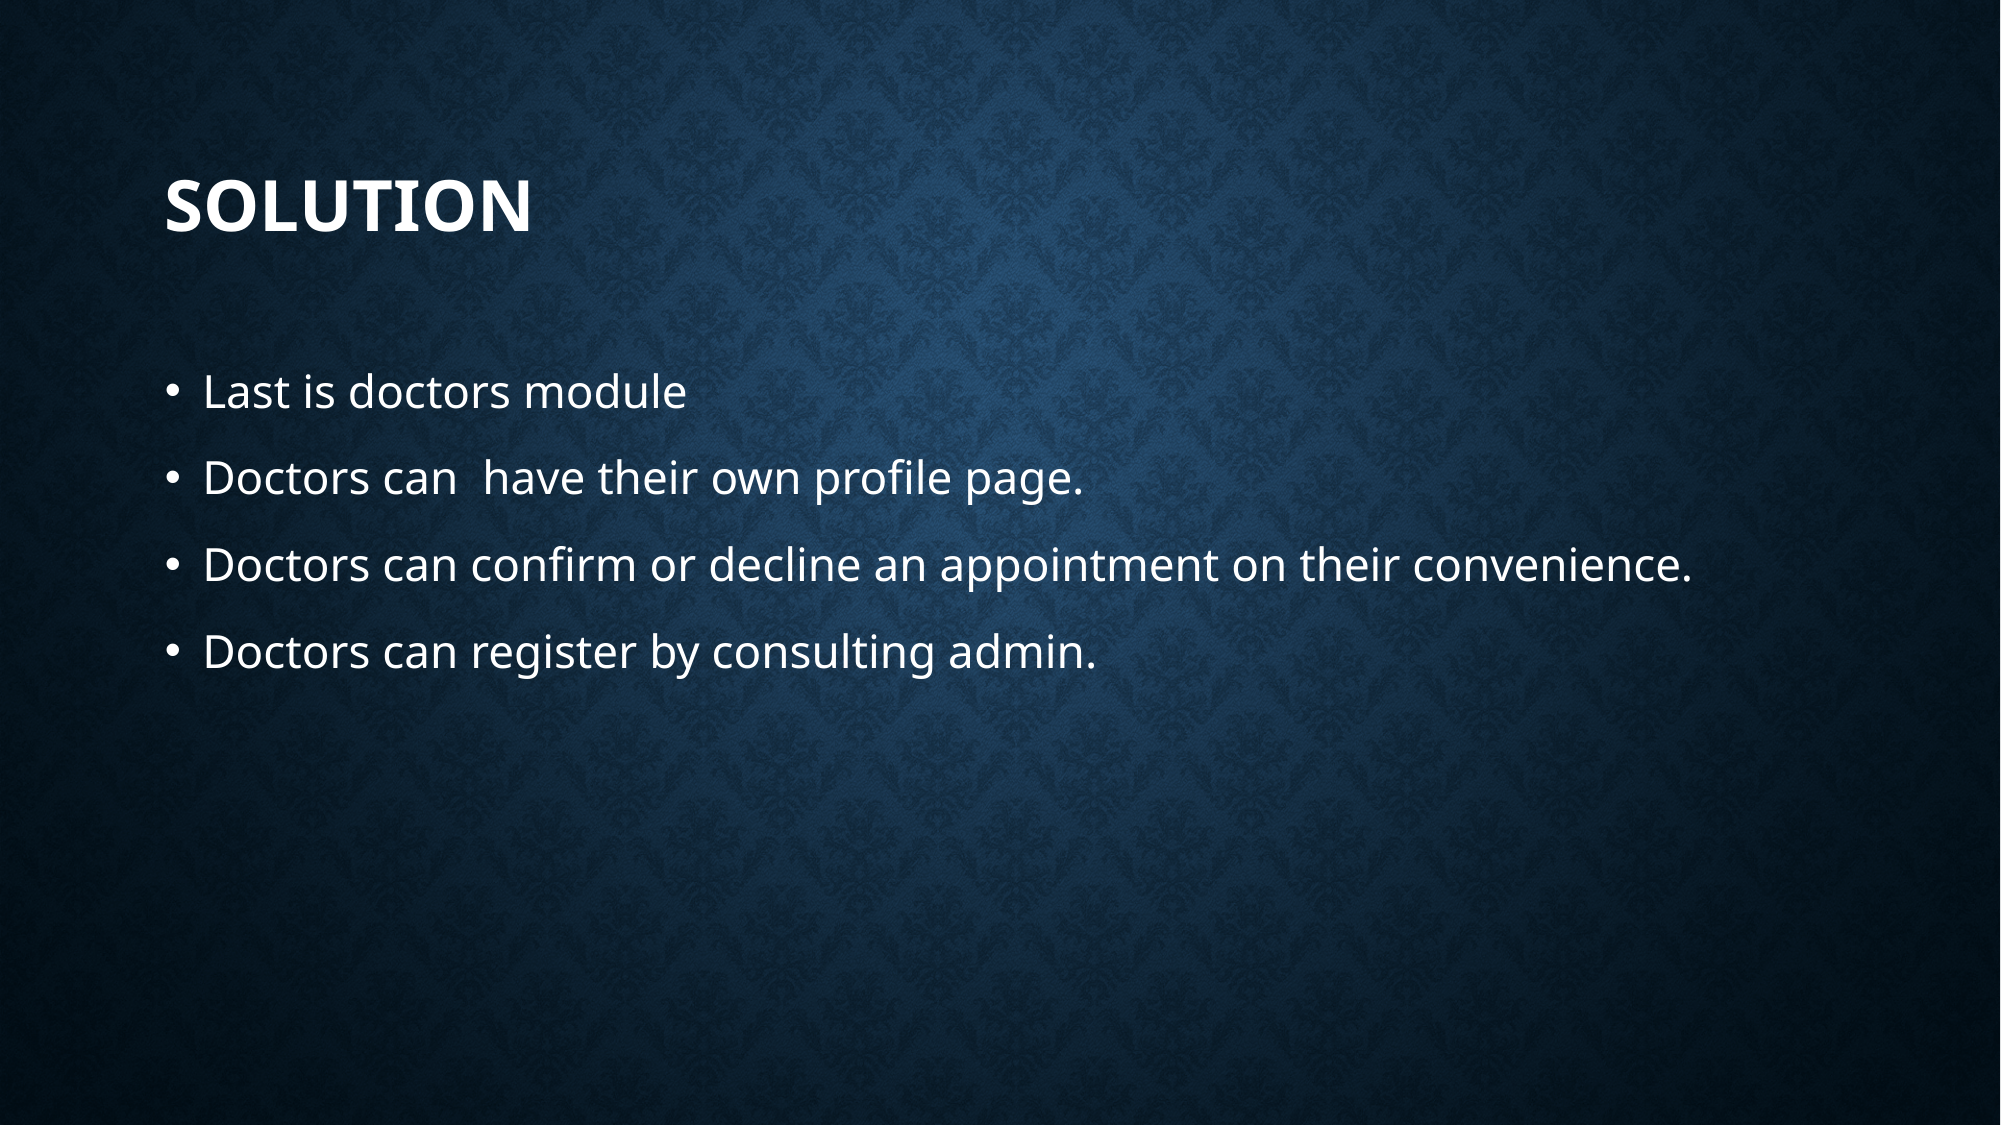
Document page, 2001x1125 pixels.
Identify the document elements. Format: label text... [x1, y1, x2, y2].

list Last is doctors module Doctors can have their own profile page. Doctors can confirm or decline an appointment on their convenience. Doctors can register by consulting admin. [149, 343, 1849, 950]
title solution [149, 99, 1849, 318]
